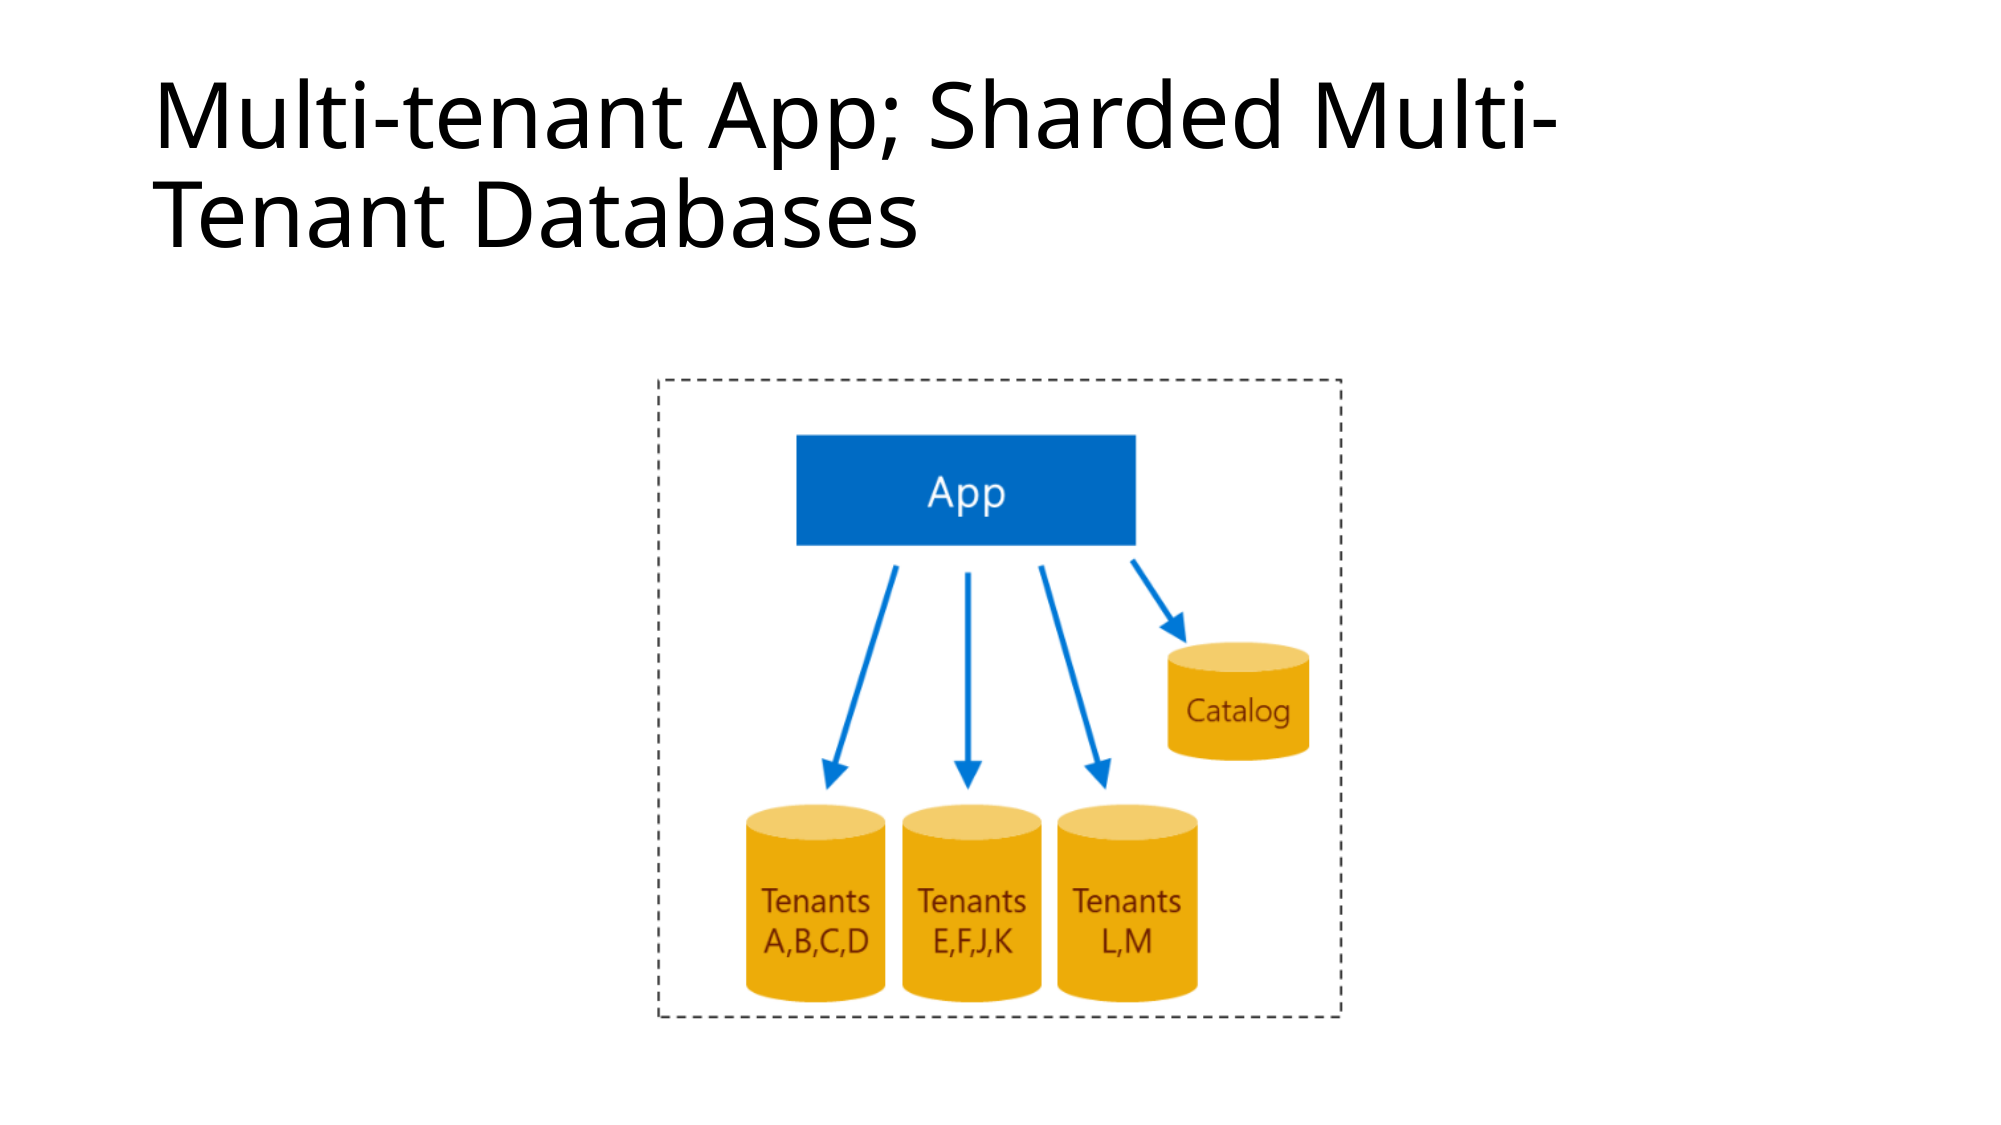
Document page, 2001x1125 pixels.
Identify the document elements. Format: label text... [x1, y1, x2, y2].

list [638, 355, 1361, 1033]
title Multi-tenant App; Sharded Multi-Tenant Databases [137, 59, 1863, 278]
